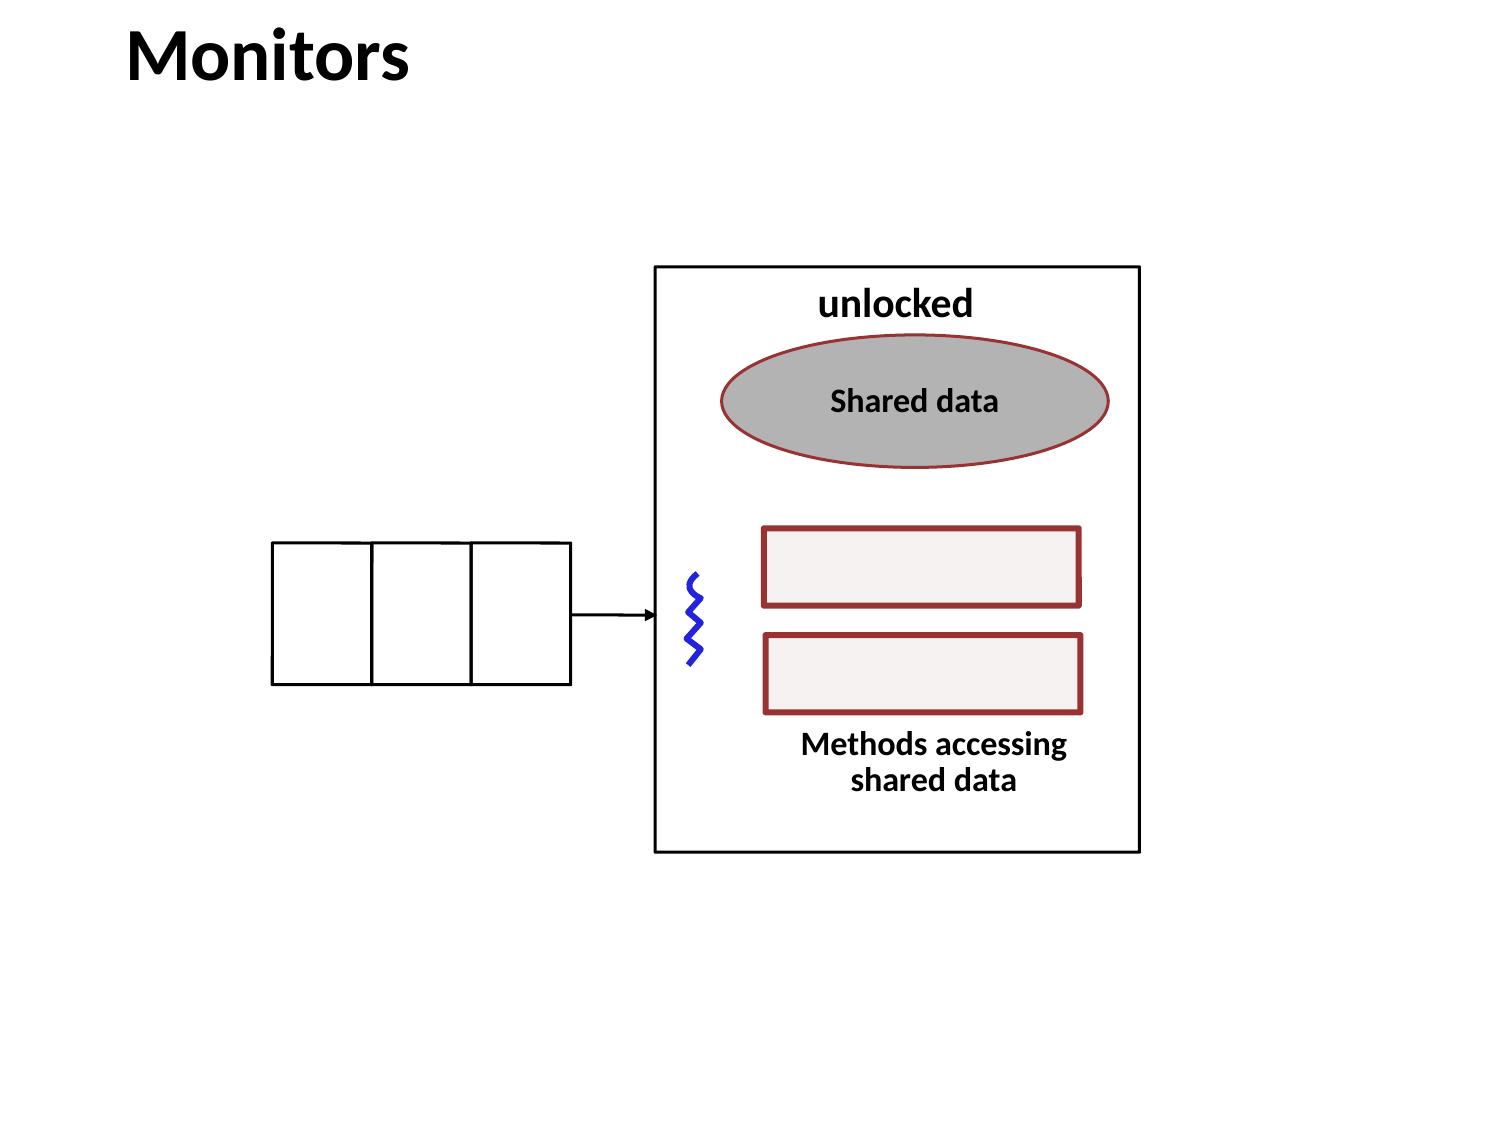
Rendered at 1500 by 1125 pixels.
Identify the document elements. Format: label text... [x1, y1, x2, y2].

title Monitors [109, 15, 1392, 86]
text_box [272, 266, 1140, 853]
